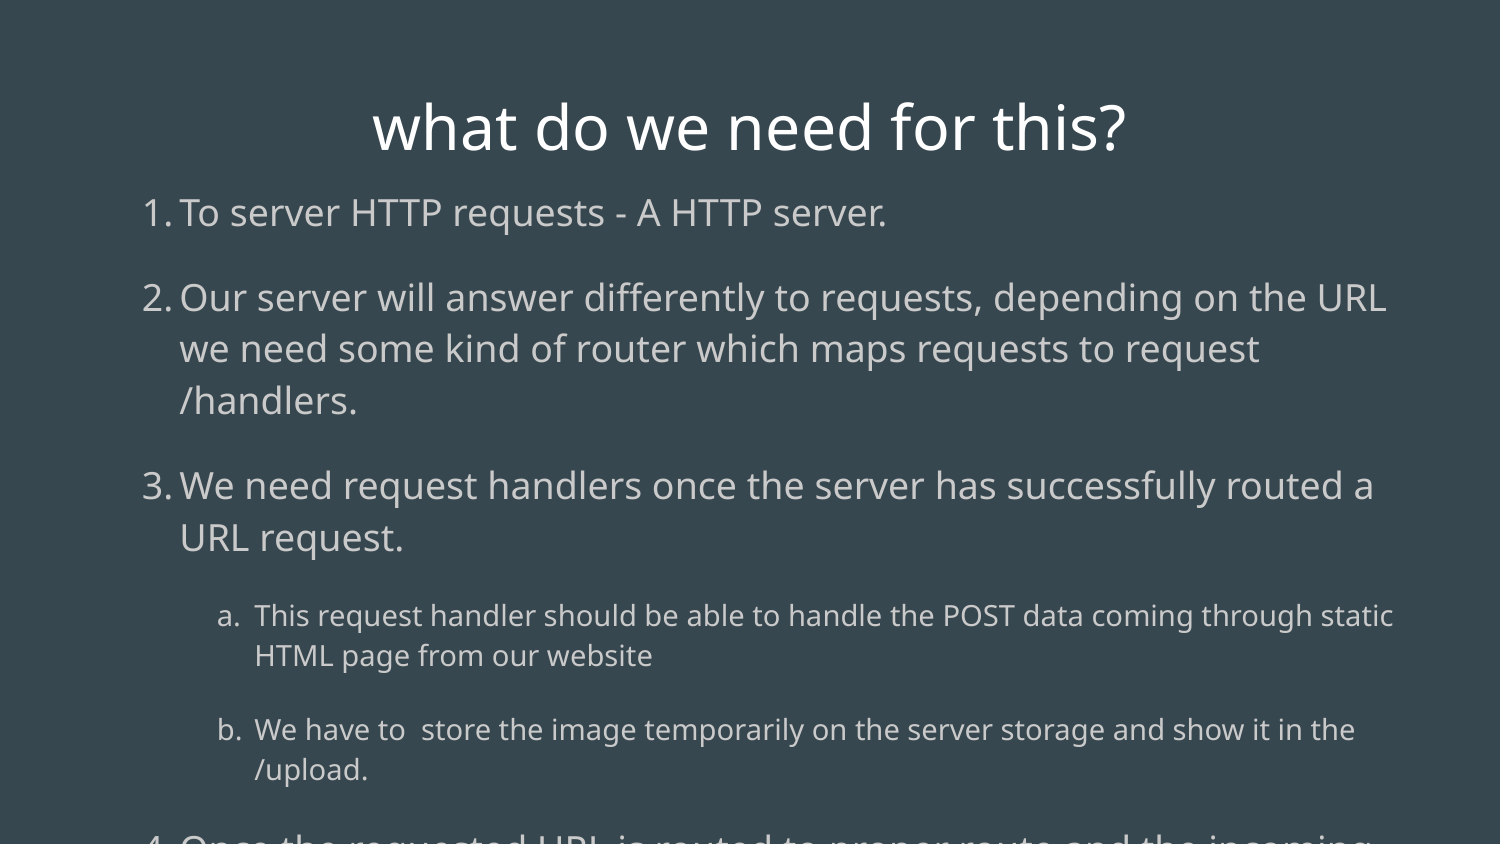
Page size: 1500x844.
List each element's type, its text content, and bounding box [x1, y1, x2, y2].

title what do we need for this? [51, 72, 1449, 167]
list To server HTTP requests - A HTTP server. Our server will answer differently to requests, depending on the URL we need some kind of router which maps requests to request /handlers. We need request handlers once the server has successfully routed a URL request. This request handler should be able to handle the POST data coming through static HTML page from our website We have to store the image temporarily on the server storage and show it in the /upload. Once the requested URL is routed to proper route and the incoming data is retrieved from that request, we will show that image on next URL (‘/upload’) This has two [89, 166, 1411, 799]
